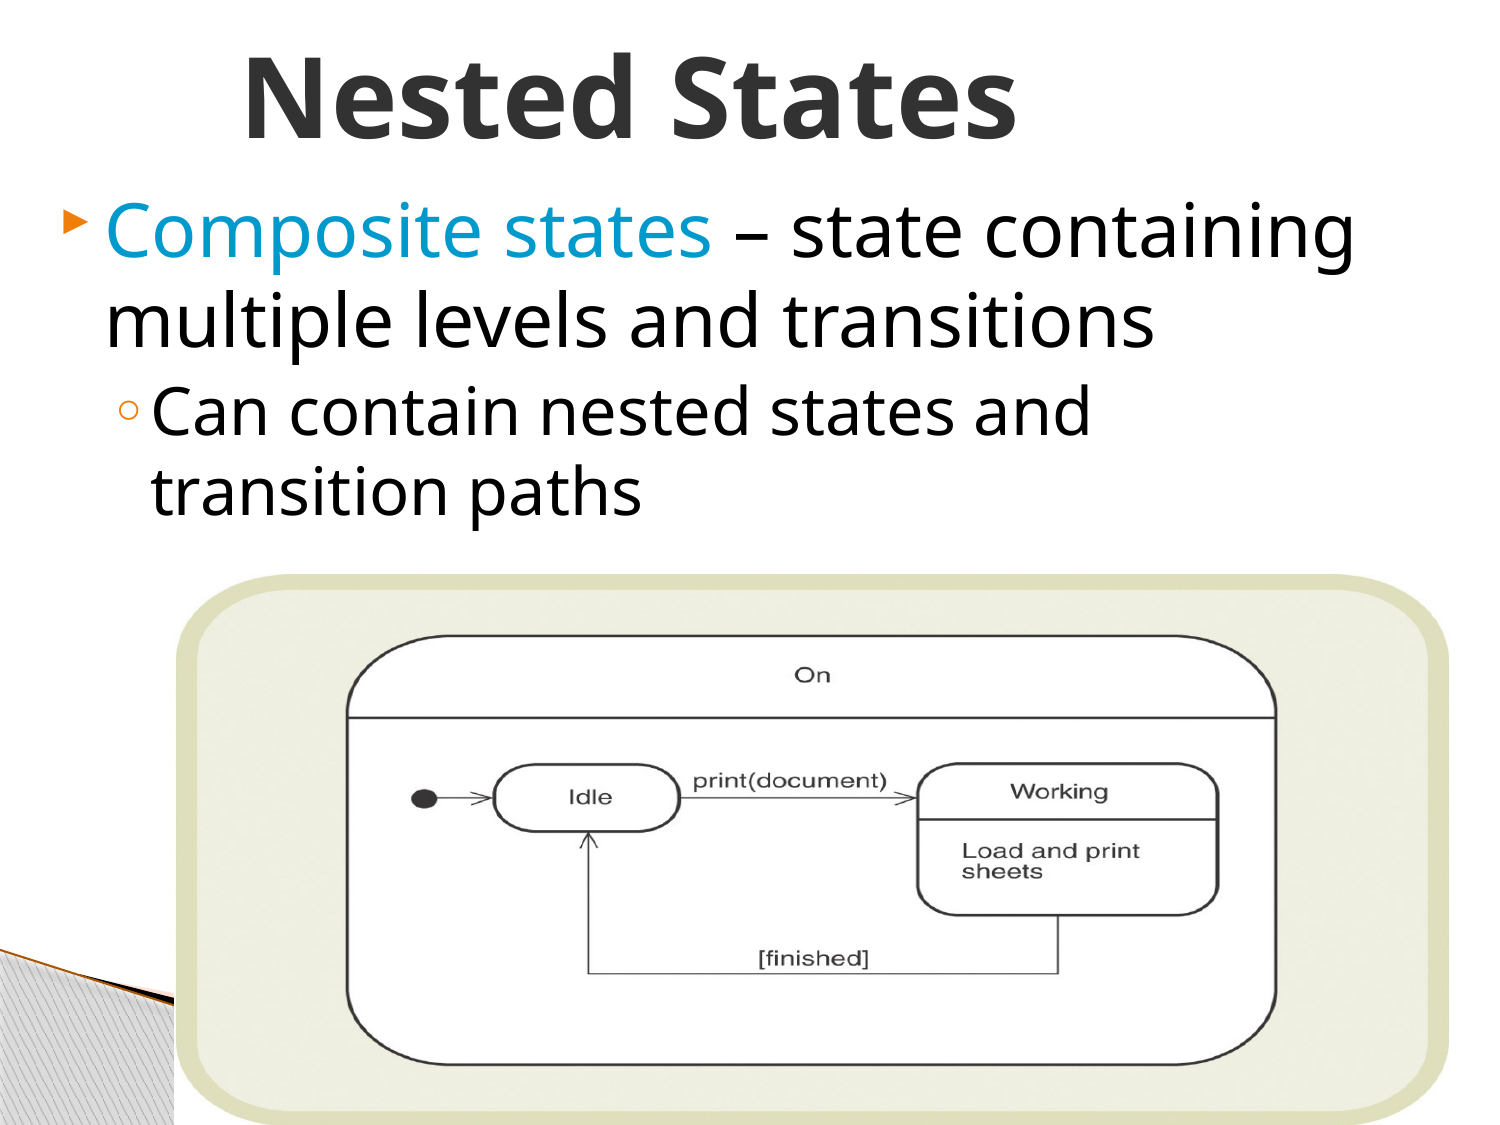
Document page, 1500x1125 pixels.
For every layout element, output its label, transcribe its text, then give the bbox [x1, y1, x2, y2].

list Composite states – state containing multiple levels and transitions Can contain nested states and transition paths [24, 174, 1400, 563]
title Nested States [225, 0, 1456, 188]
picture [174, 574, 1451, 1125]
